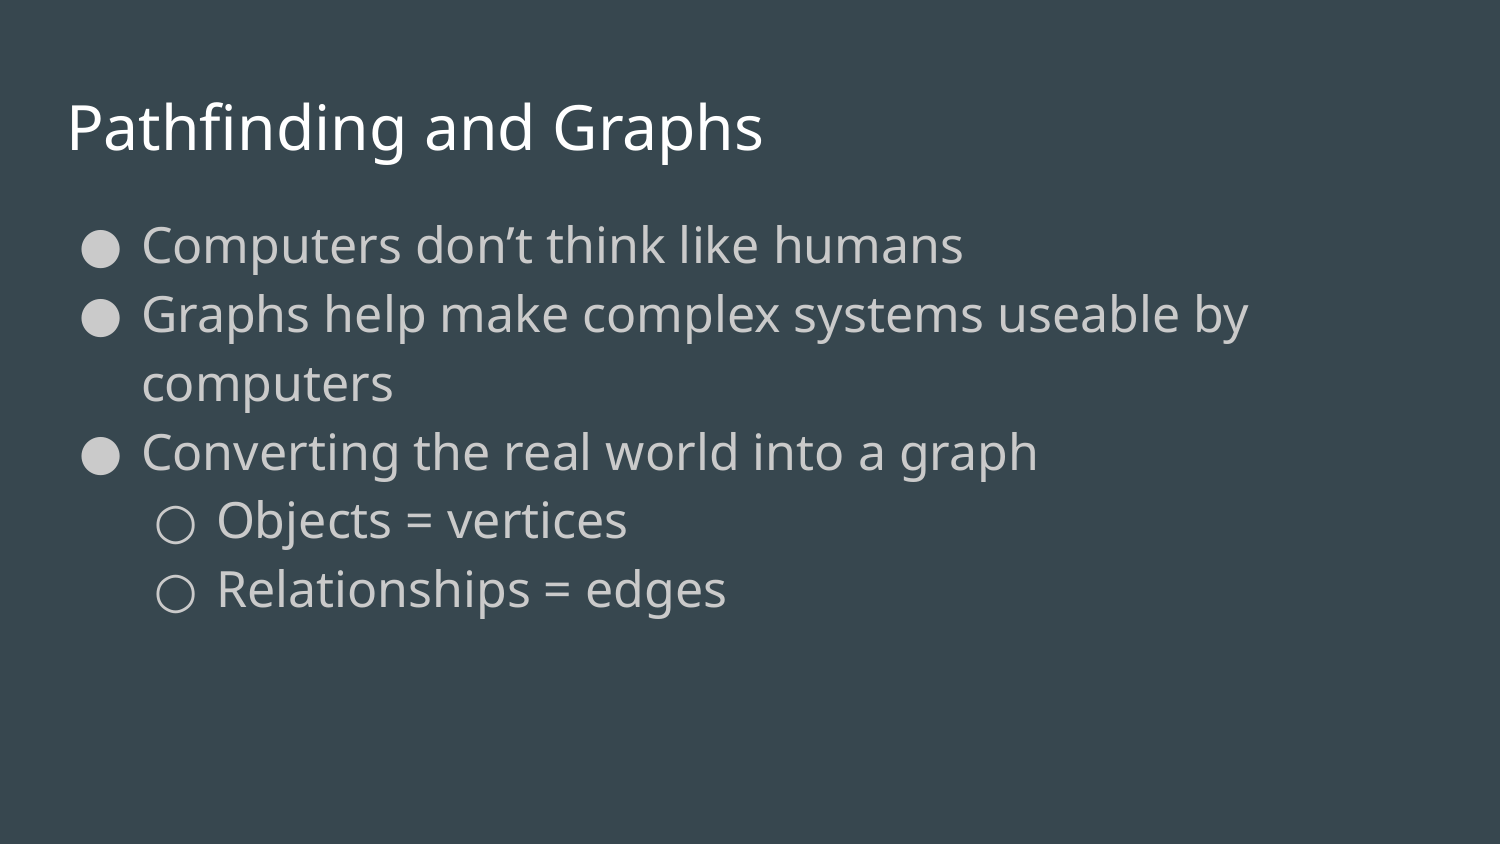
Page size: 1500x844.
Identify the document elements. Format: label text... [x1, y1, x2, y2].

list Computers don’t think like humans Graphs help make complex systems useable by computers Converting the real world into a graph Objects = vertices Relationships = edges [51, 189, 1449, 750]
title Pathfinding and Graphs [51, 72, 1449, 167]
